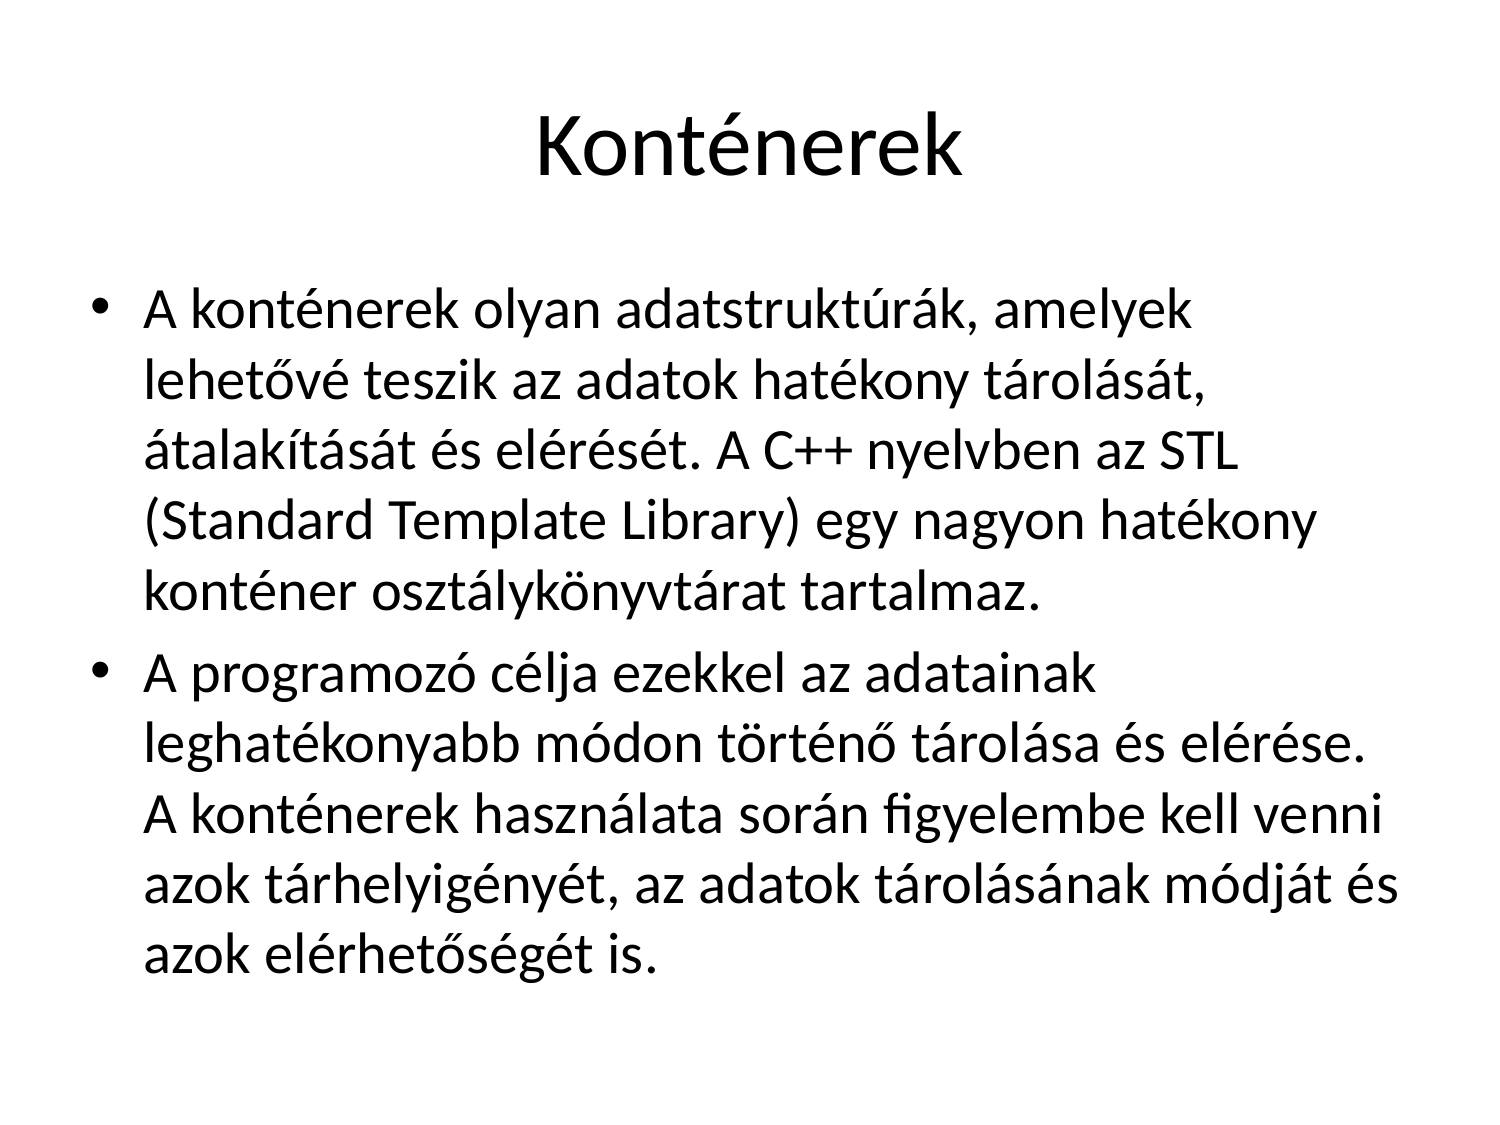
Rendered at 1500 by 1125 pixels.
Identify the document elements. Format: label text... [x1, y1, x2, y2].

list A konténerek olyan adatstruktúrák, amelyek lehetővé teszik az adatok hatékony tárolását, átalakítását és elérését. A C++ nyelvben az STL (Standard Template Library) egy nagyon hatékony konténer osztálykönyvtárat tartalmaz. A programozó célja ezekkel az adatainak leghatékonyabb módon történő tárolása és elérése. A konténerek használata során figyelembe kell venni azok tárhelyigényét, az adatok tárolásának módját és azok elérhetőségét is. [75, 262, 1425, 1005]
title Konténerek [75, 45, 1425, 233]
